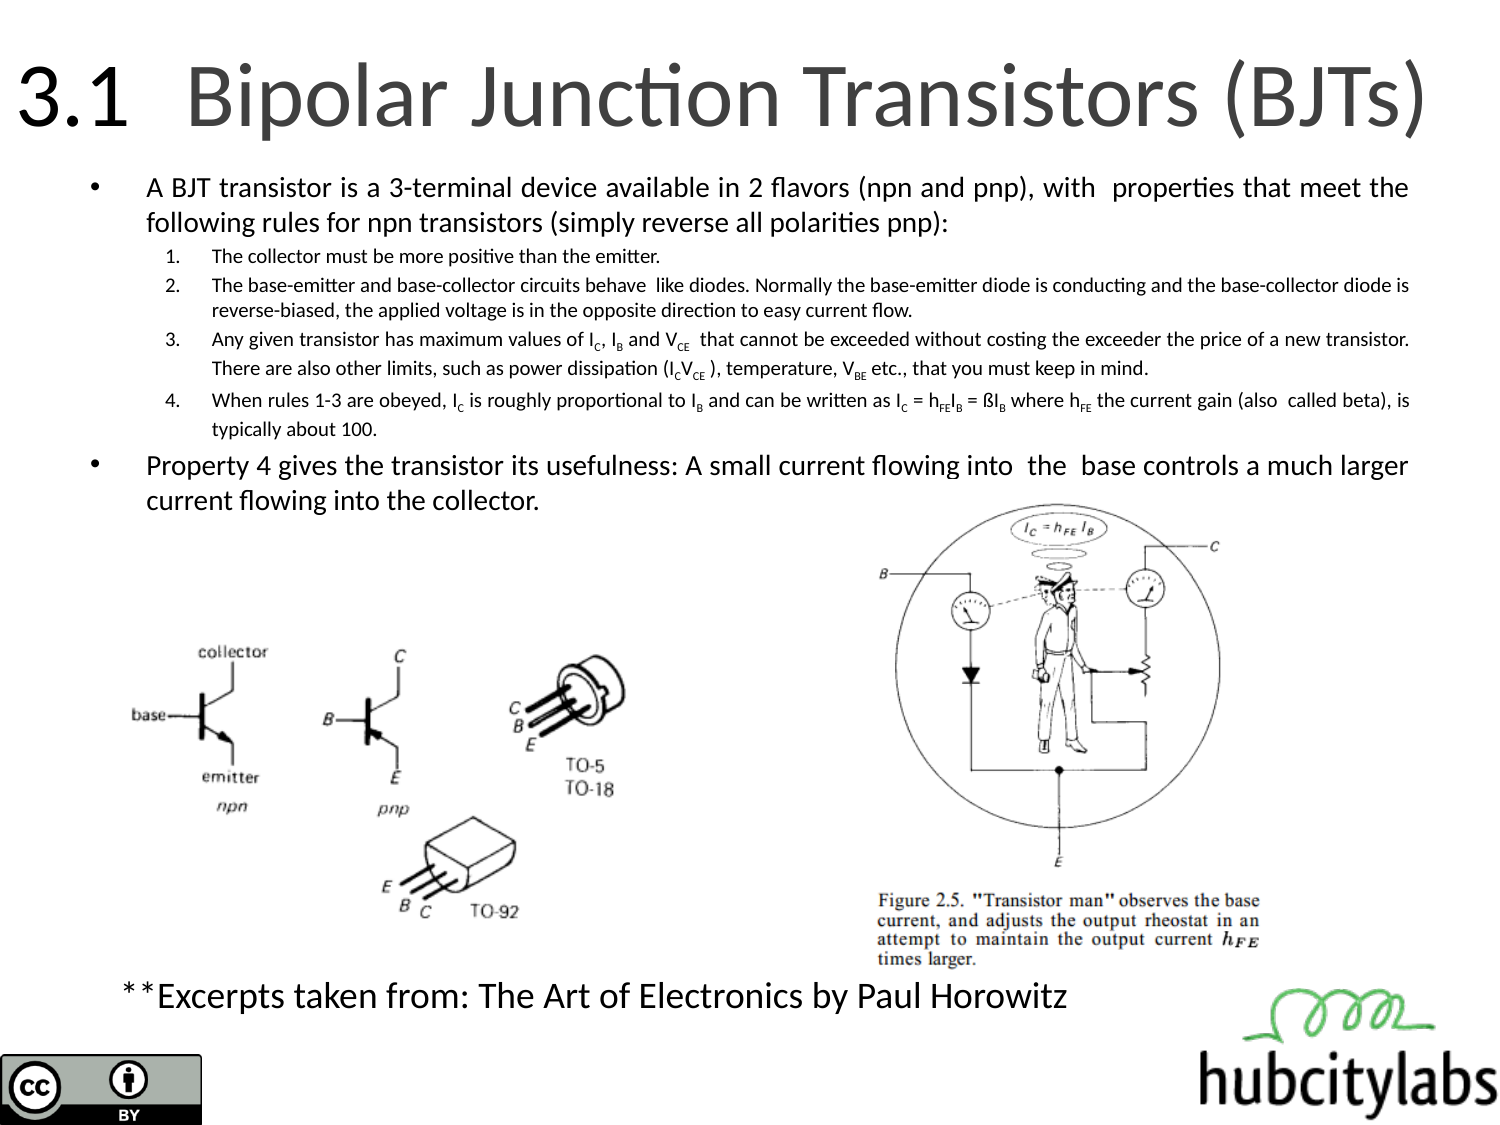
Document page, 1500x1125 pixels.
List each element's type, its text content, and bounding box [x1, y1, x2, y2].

picture [123, 609, 637, 931]
text_box **Excerpts taken from: The Art of Electronics by Paul Horowitz [105, 964, 1084, 1024]
title 3.1 Bipolar Junction Transistors (BJTs) [0, 0, 1500, 183]
picture [0, 1054, 202, 1125]
picture [1196, 988, 1500, 1125]
list A BJT transistor is a 3-terminal device available in 2 flavors (npn and pnp), with properties that meet the following rules for npn transistors (simply reverse all polarities pnp): The collector must be more positive than the emitter. The base-emitter and base-collector circuits behave like diodes. Normally the base-emitter diode is conducting and the base-collector diode is reverse-biased, the applied voltage is in the opposite direction to easy current flow. Any given transistor has maximum values of IC, IB and VCE that cannot be exceeded without costing the exceeder the price of a new transistor. There are also other limits, such as power dissipation (ICVCE ), temperature, VBE etc., that you must keep in mind. When rules 1-3 are obeyed, IC is roughly proportional to IB and can be written as IC = hFEIB = ßIB where hFE the current gain (also called beta), is typically about 100. Property 4 gives the transistor its usefulness: A small current flowing into the base controls a much larger current flowing into the collector. [75, 160, 1425, 646]
picture [867, 479, 1271, 977]
